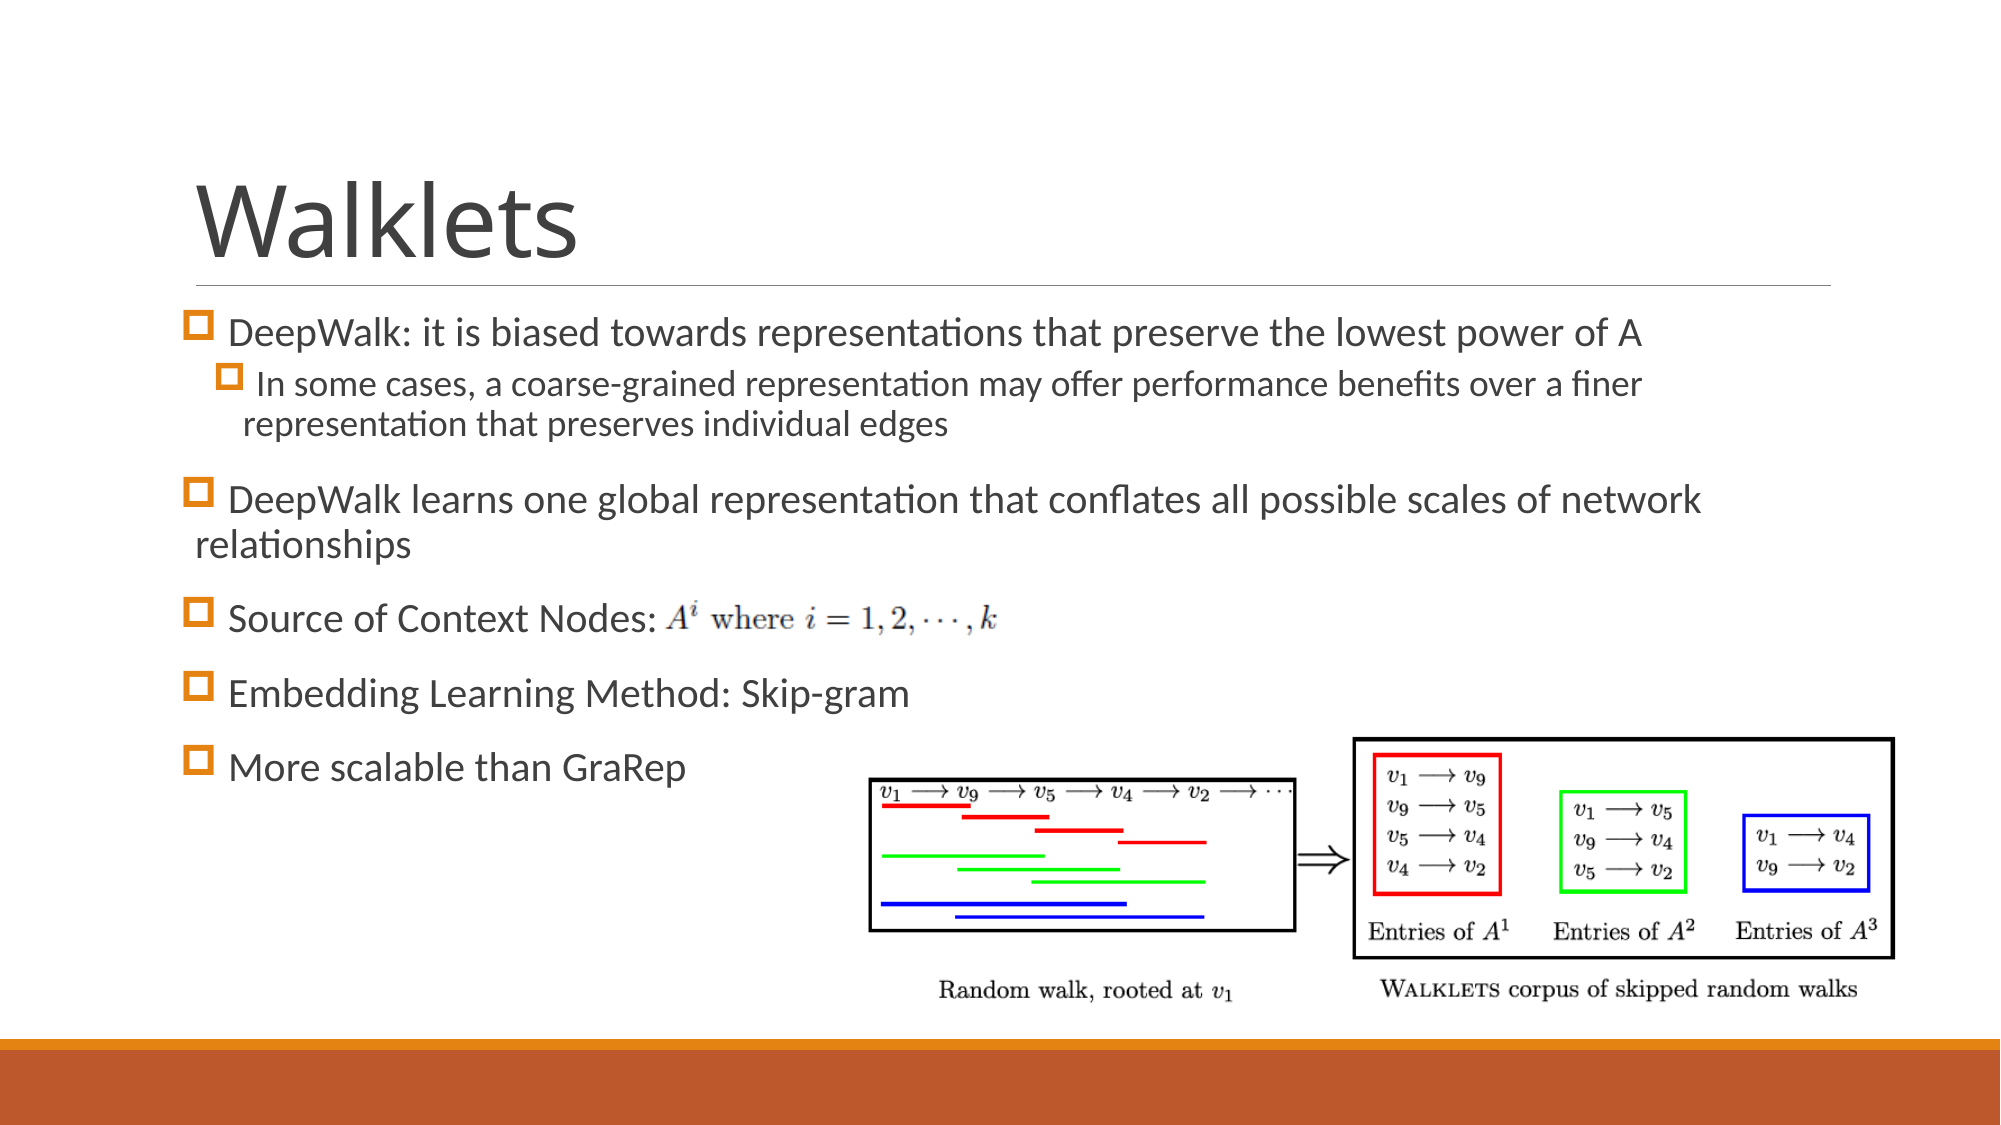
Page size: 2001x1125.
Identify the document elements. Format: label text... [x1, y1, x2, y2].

title Walklets [180, 47, 1830, 285]
picture [862, 728, 1904, 1008]
picture [657, 599, 1009, 638]
list DeepWalk: it is biased towards representations that preserve the lowest power of A In some cases, a coarse-grained representation may offer performance benefits over a finer representation that preserves individual edges DeepWalk learns one global representation that conflates all possible scales of network relationships Source of Context Nodes: Embedding Learning Method: Skip-gram More scalable than GraRep [180, 302, 1830, 963]
